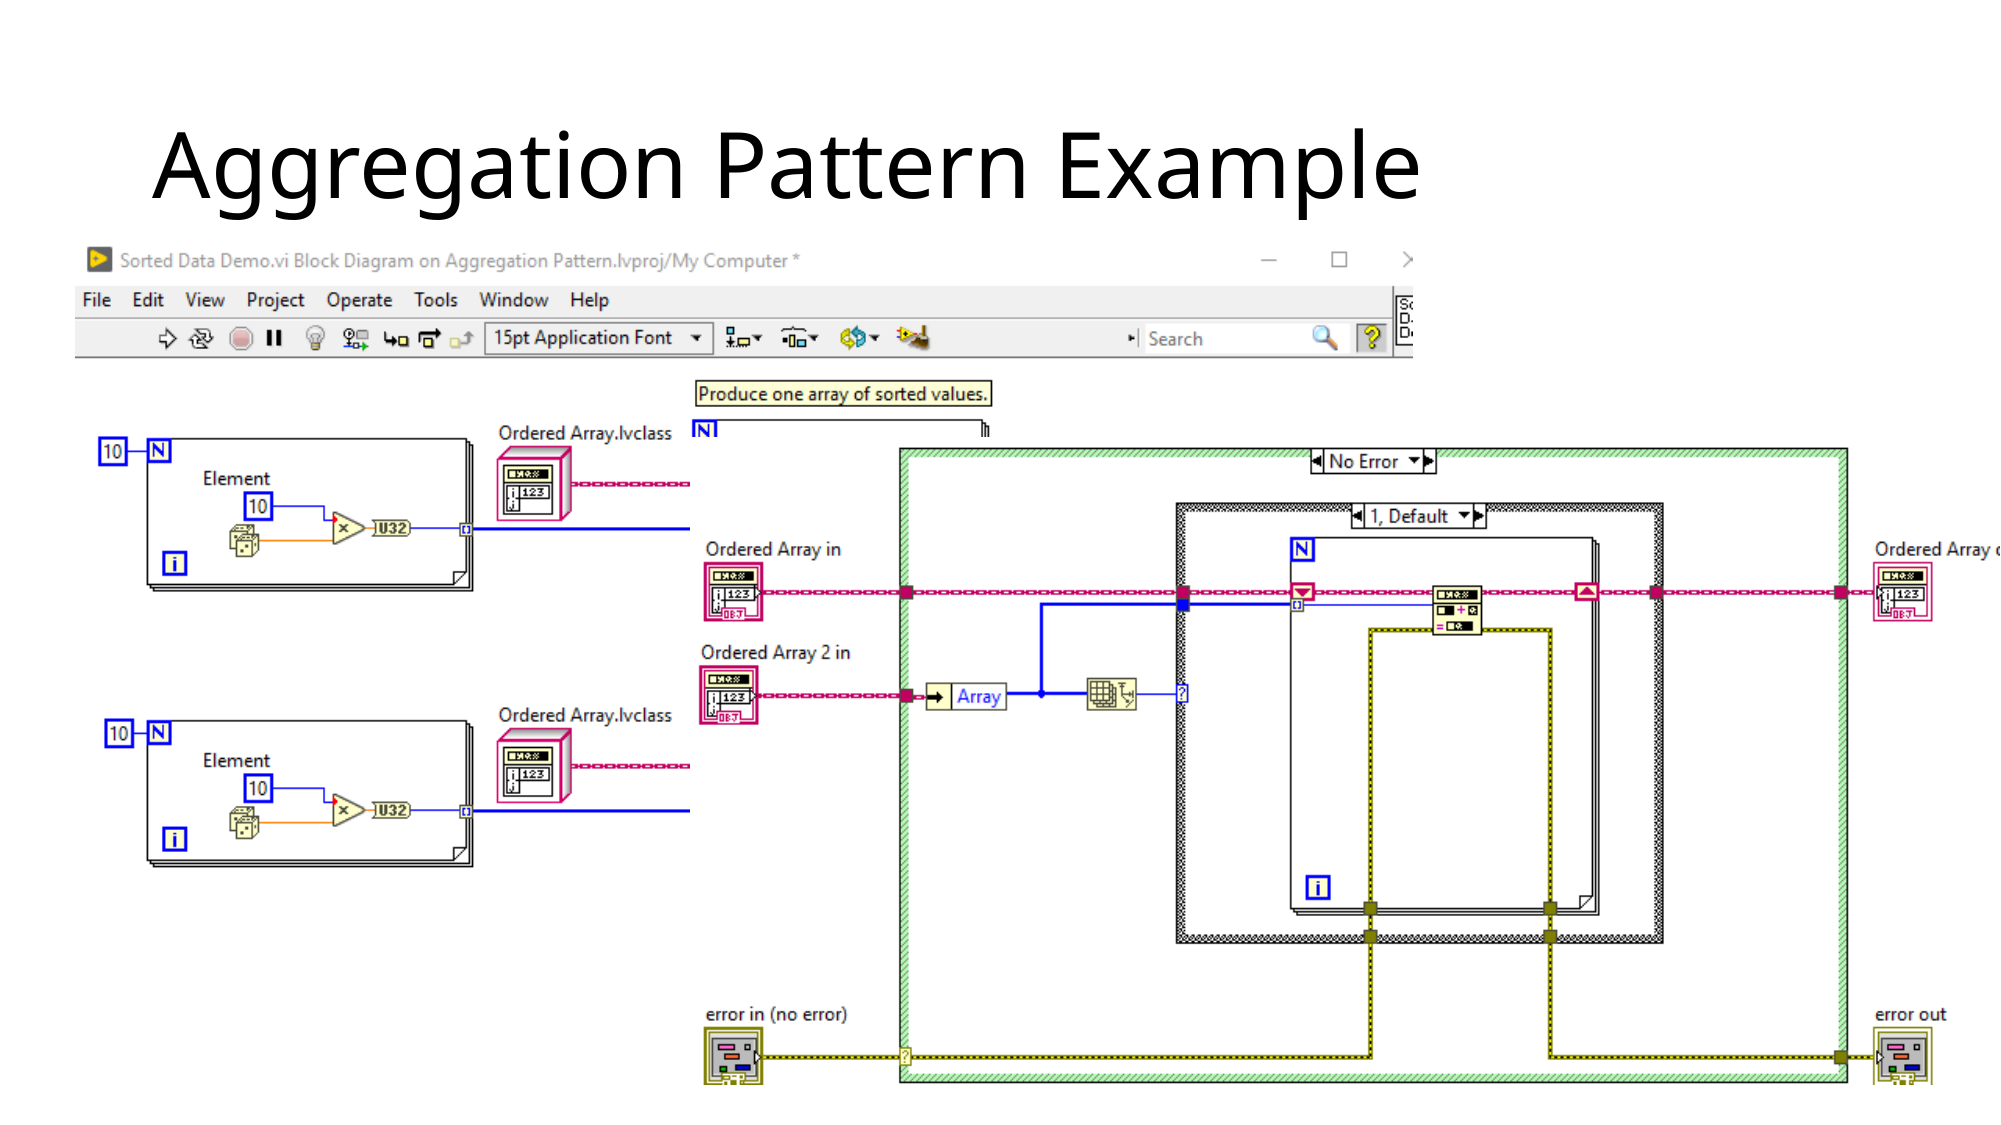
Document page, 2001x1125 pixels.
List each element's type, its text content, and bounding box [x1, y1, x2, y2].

picture [690, 437, 2000, 1085]
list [75, 244, 1413, 935]
title Aggregation Pattern Example [137, 59, 1863, 278]
